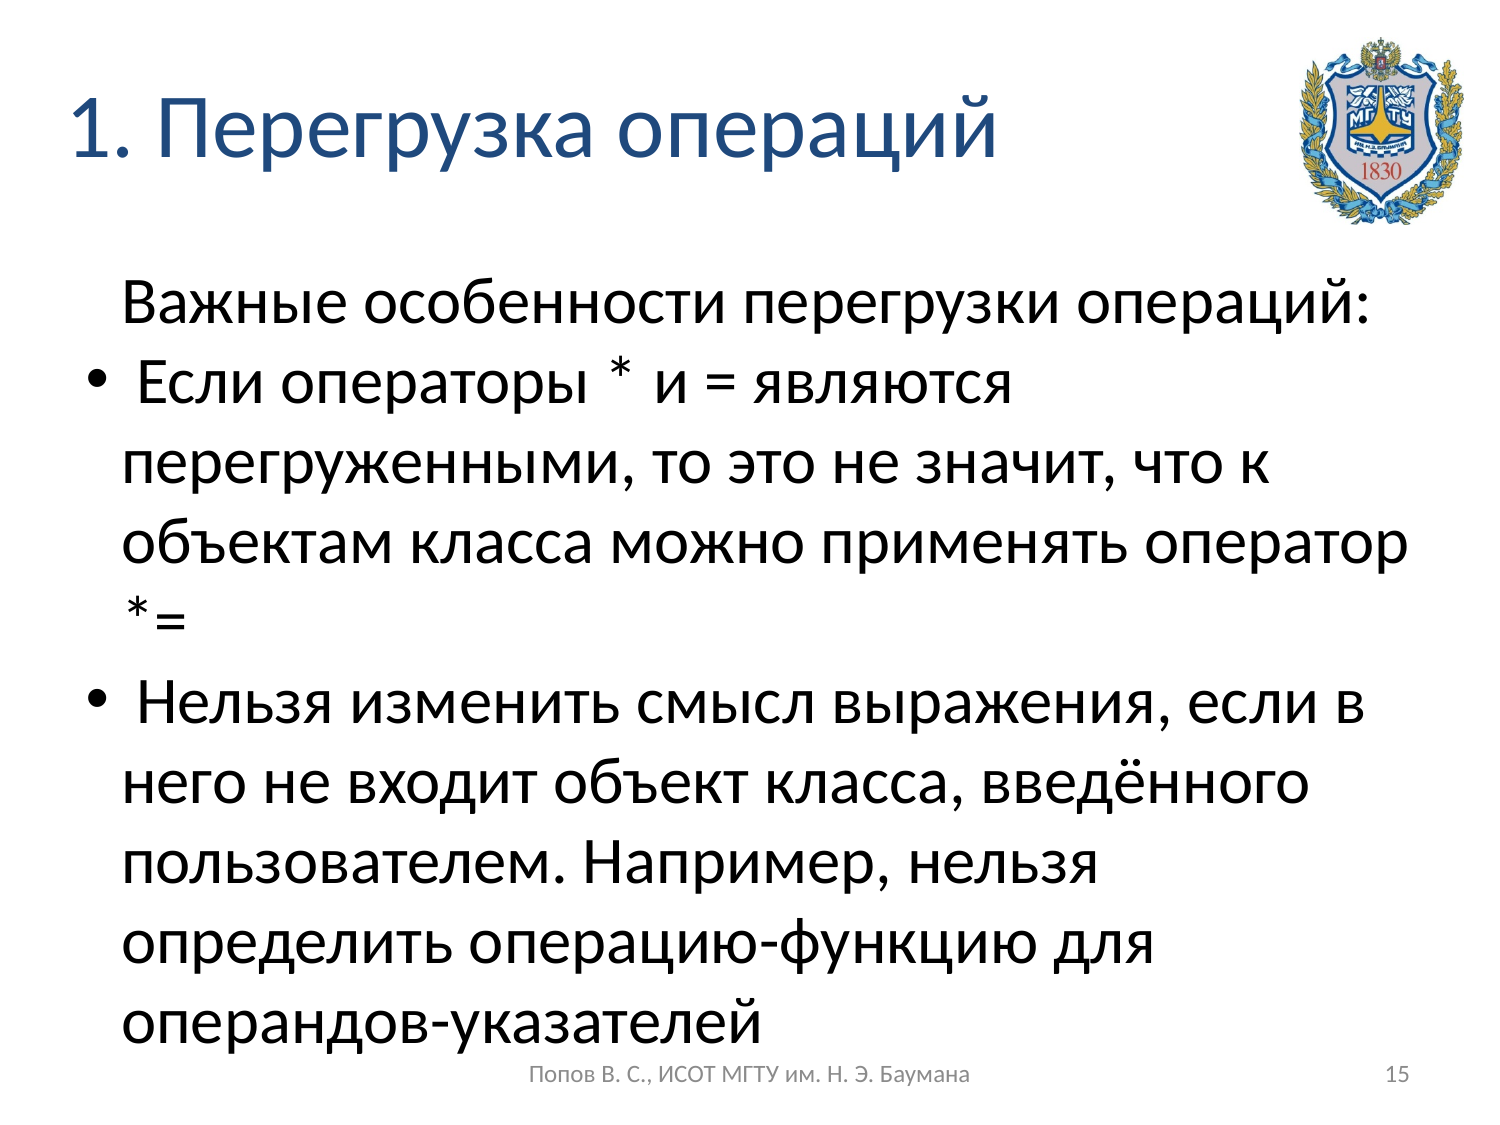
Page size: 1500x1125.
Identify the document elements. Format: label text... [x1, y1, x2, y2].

slide_number 15 [1074, 1042, 1425, 1103]
text_box Важные особенности перегрузки операций: Если операторы * и = являются перегруженными, то это не значит, что к объектам класса можно применять оператор *= Нельзя изменить смысл выражения, если в него не входит объект класса, введённого пользователем. Например, нельзя определить операцию-функцию для операндов-указателей [50, 249, 1450, 1125]
title 1. Перегрузка операций [50, 0, 1275, 242]
footer Попов В. С., ИСОТ МГТУ им. Н. Э. Баумана [512, 1042, 988, 1103]
picture [1299, 37, 1464, 226]
